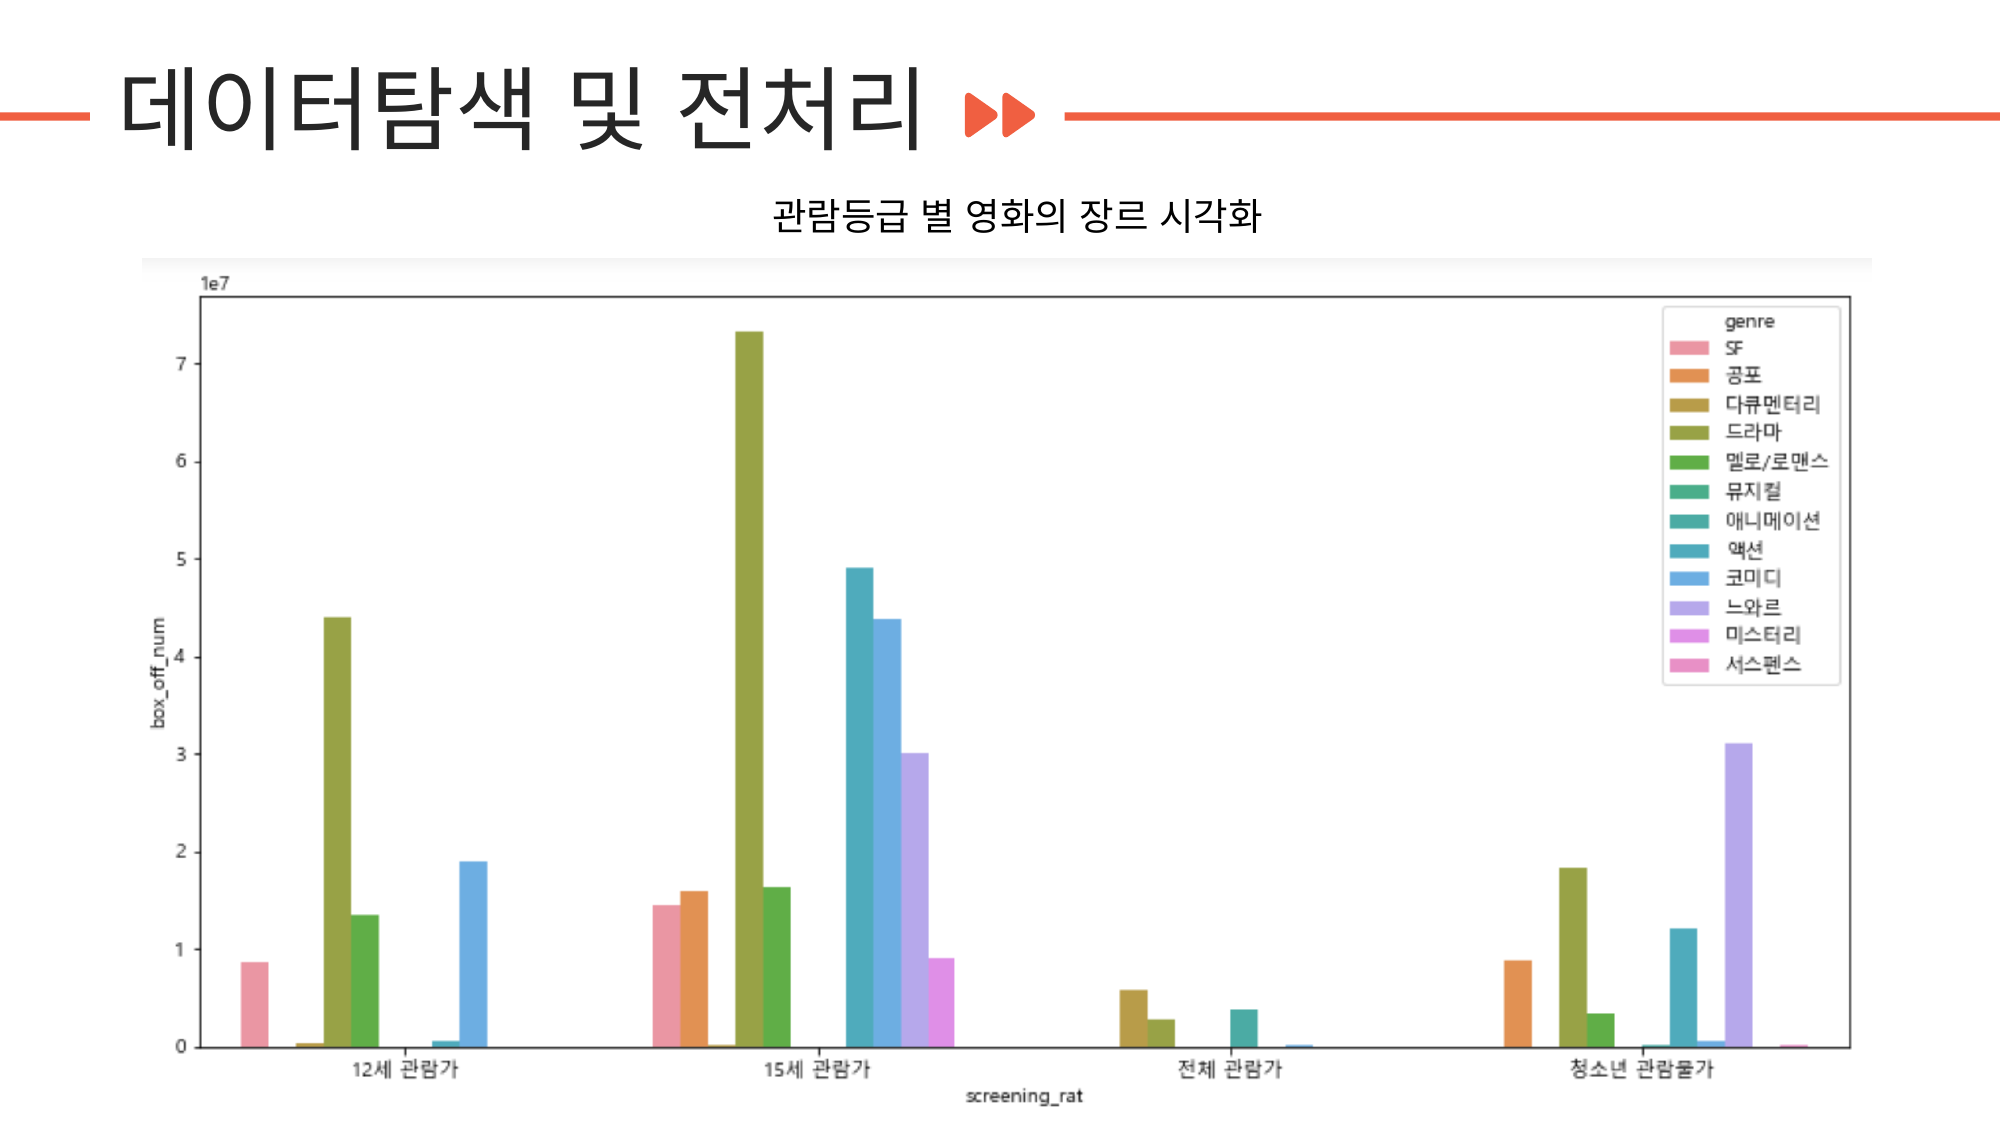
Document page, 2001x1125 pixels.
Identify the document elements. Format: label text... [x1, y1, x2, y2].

picture [142, 258, 1872, 1125]
text_box 관람등급 별 영화의 장르 시각화 [552, 185, 1483, 245]
list 데이터탐색 및 전처리 [102, 54, 976, 173]
